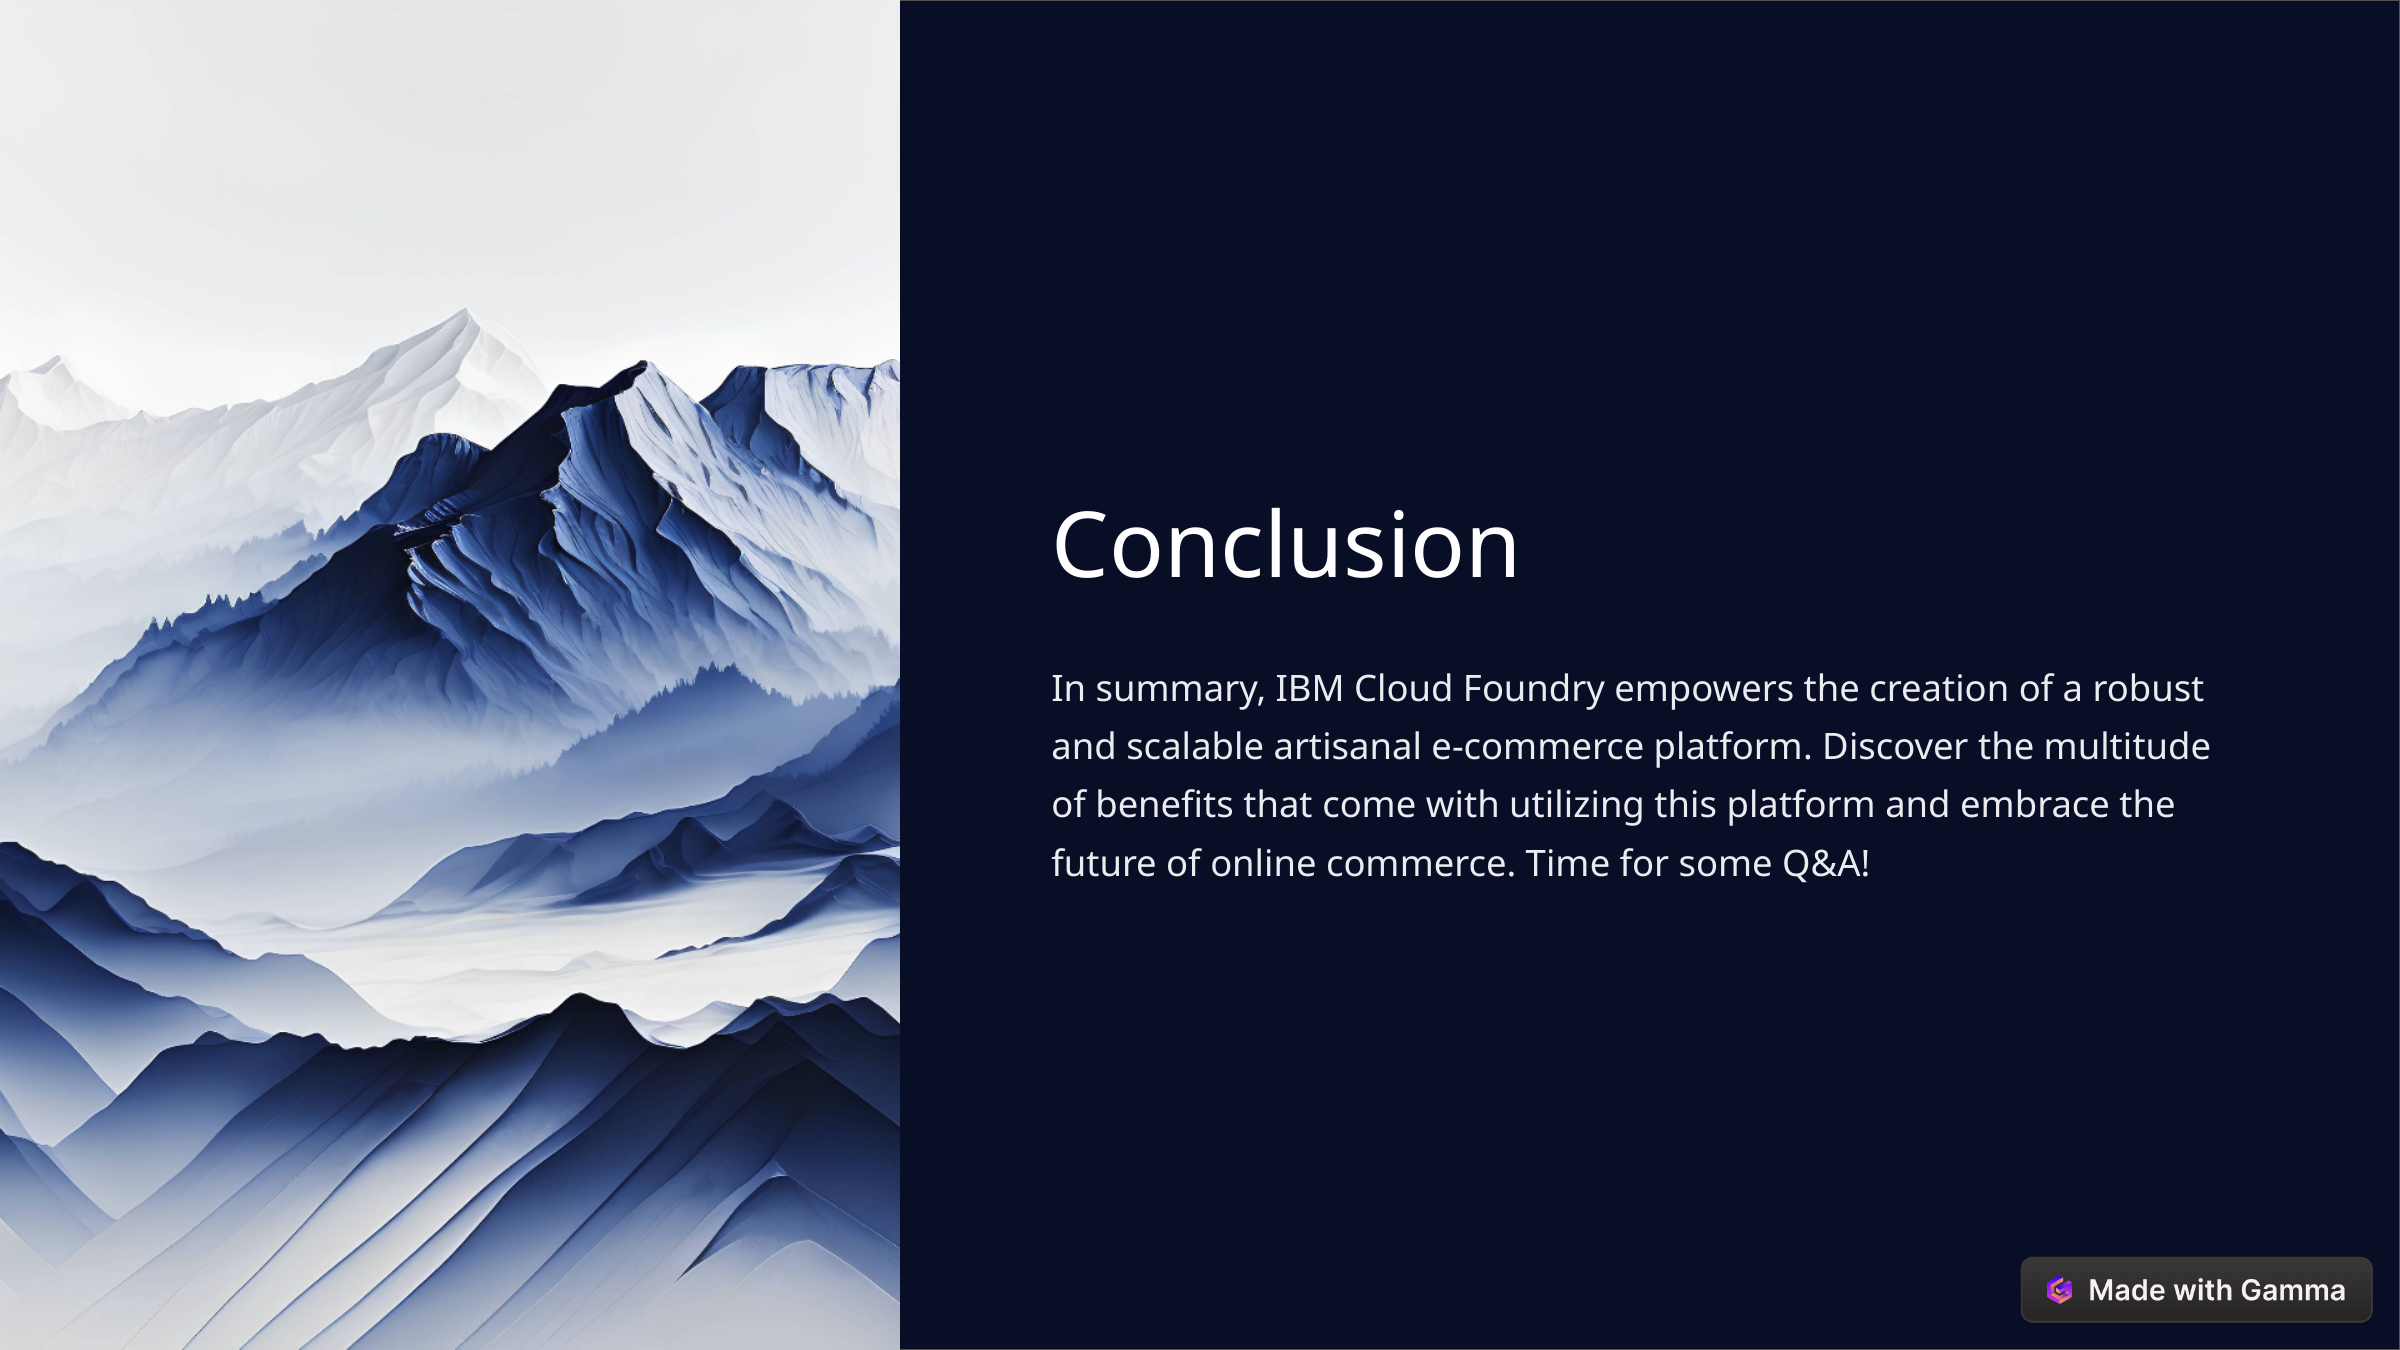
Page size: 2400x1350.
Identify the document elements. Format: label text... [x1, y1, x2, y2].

text_box Conclusion [1036, 474, 1766, 588]
text_box In summary, IBM Cloud Foundry empowers the creation of a robust and scalable artisanal e-commerce platform. Discover the multitude of benefits that come with utilizing this platform and embrace the future of online commerce. Time for some Q&A! [1036, 642, 2264, 876]
picture [2008, 1244, 2385, 1335]
picture [0, 0, 900, 1350]
text_box [900, 0, 2400, 1350]
